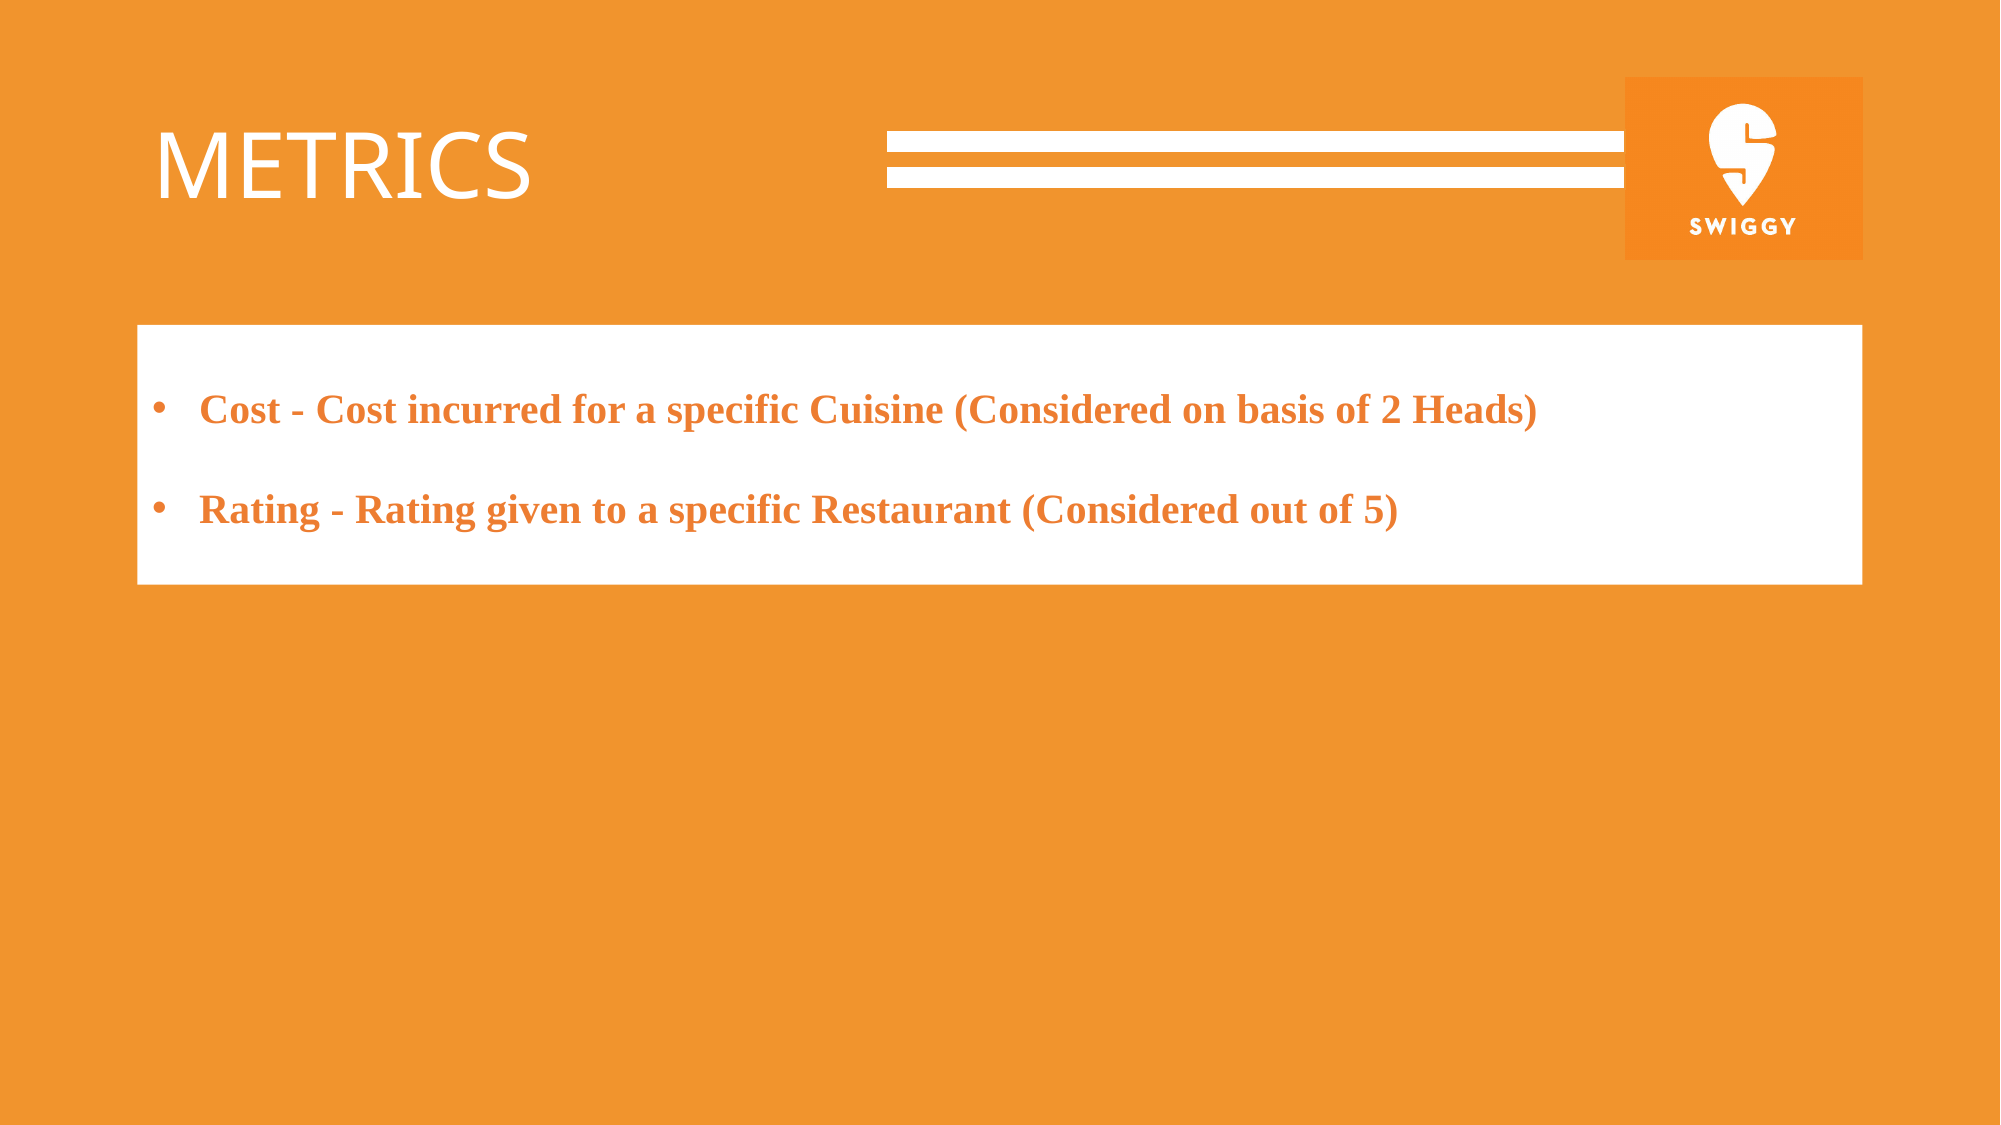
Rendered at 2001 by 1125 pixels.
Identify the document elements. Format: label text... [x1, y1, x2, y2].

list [1624, 77, 1863, 260]
text_box [885, 164, 1624, 190]
text_box Cost - Cost incurred for a specific Cuisine (Considered on basis of 2 Heads) Rating - Rating given to a specific Restaurant (Considered out of 5) [137, 324, 1863, 585]
text_box [885, 129, 1624, 154]
title METRICS [137, 59, 1863, 278]
